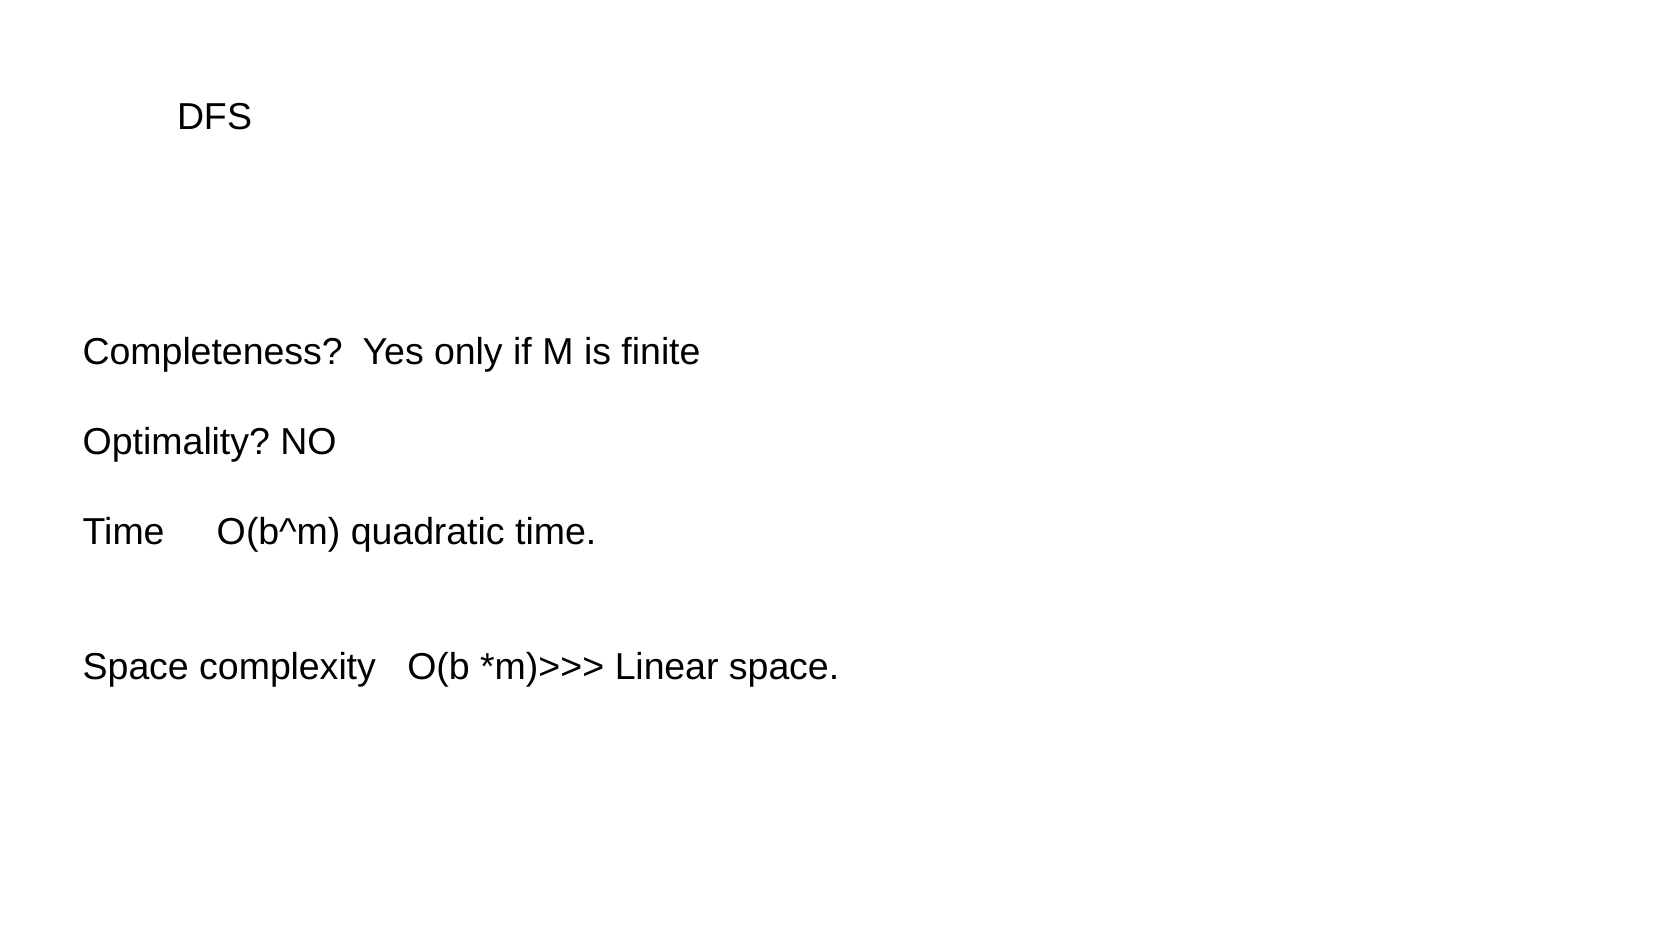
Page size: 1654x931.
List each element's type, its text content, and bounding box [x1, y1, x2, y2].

title DFS [177, 37, 1571, 193]
subtitle Completeness? Yes only if M is finite Optimality? NO Time O(b^m) quadratic time. Space complexity O(b *m)>>> Linear space. [82, 217, 1571, 796]
